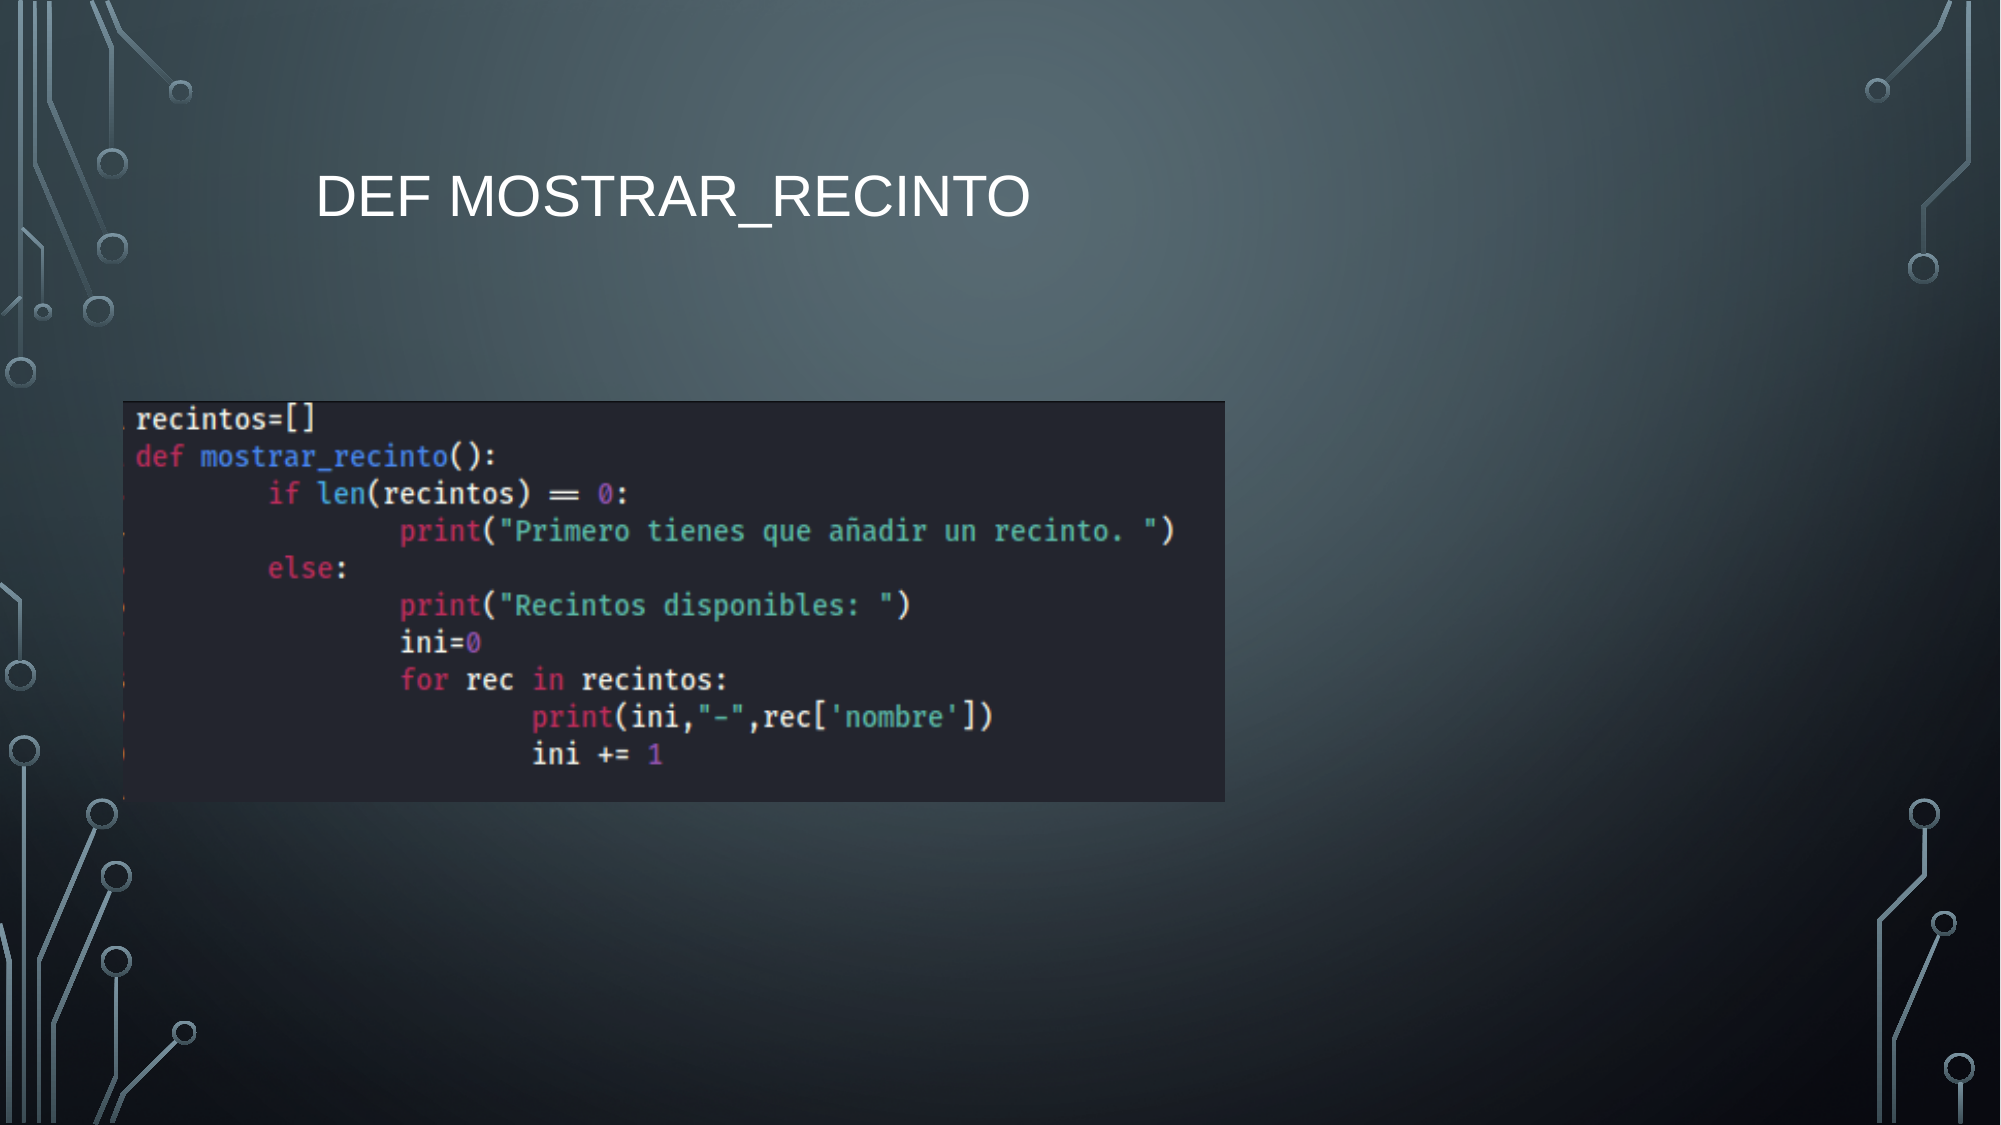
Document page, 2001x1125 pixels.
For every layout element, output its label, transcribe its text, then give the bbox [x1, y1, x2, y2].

picture [122, 401, 1225, 802]
title Def mostrar_recinto [187, 99, 1161, 369]
